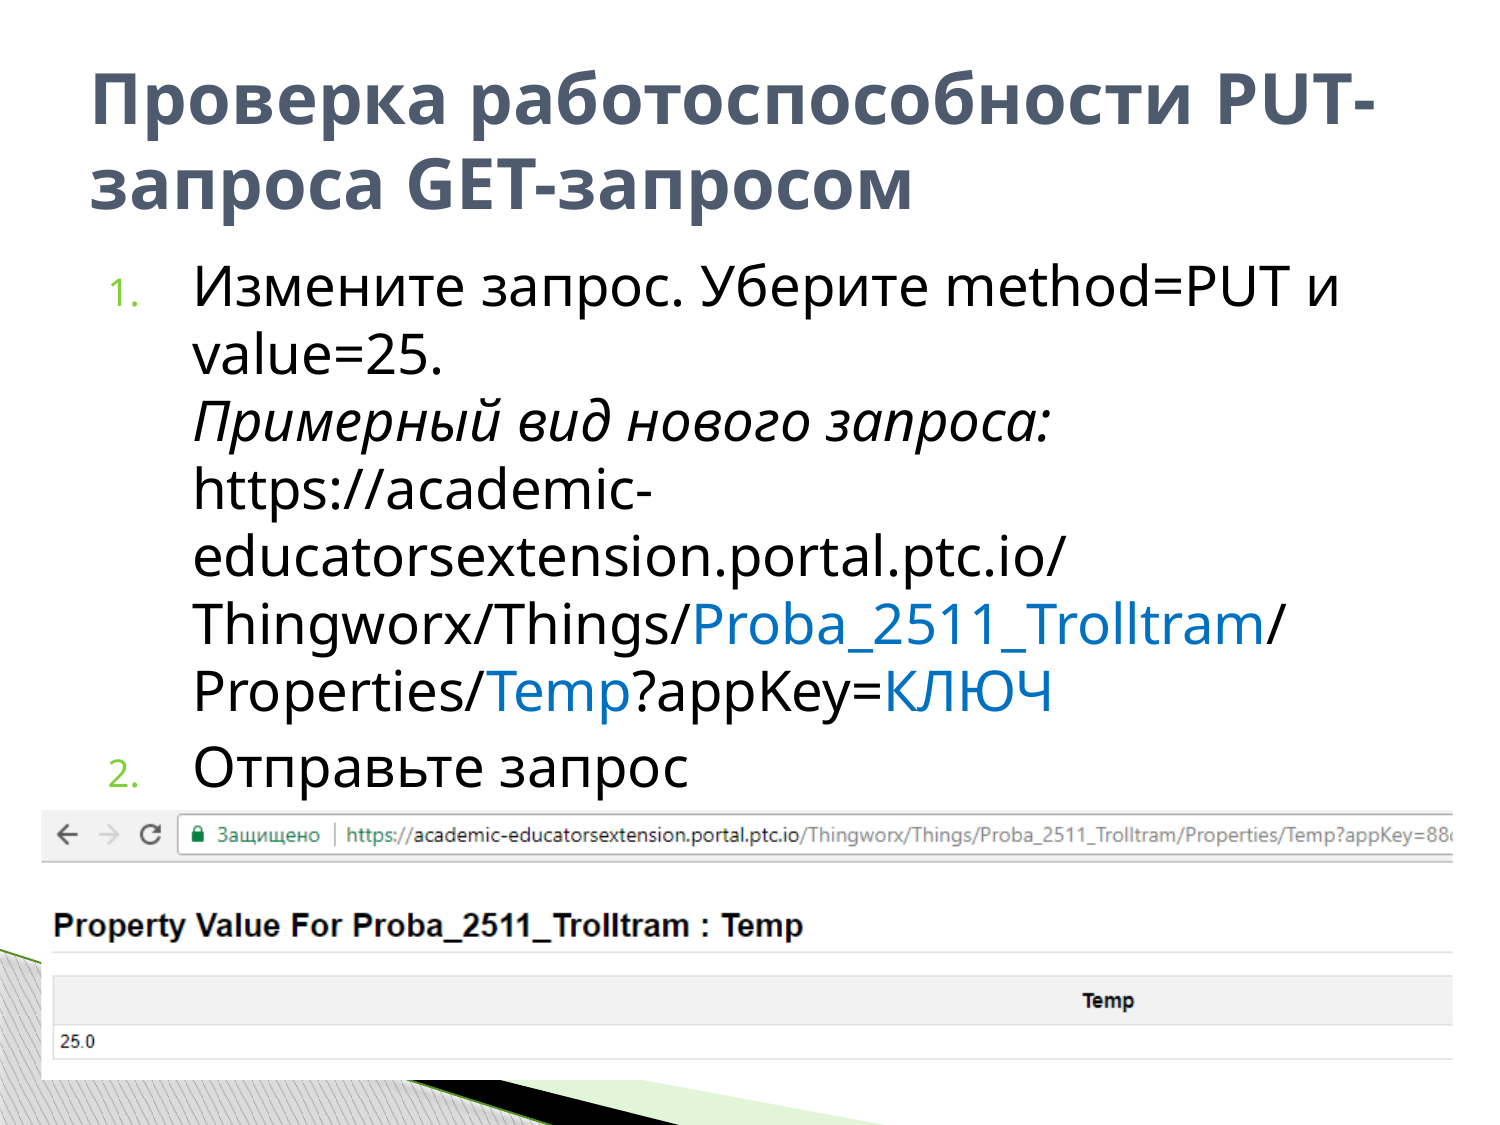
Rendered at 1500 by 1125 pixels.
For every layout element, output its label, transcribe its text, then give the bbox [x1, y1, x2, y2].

picture [41, 810, 1453, 1080]
title Проверка работоспособности PUT-запроса GET-запросом [75, 45, 1425, 233]
list Измените запрос. Уберите method=PUT и value=25. Примерный вид нового запроса: https://academic-educatorsextension.portal.ptc.io/ Thingworx/Things/Proba_2511_Trolltram/ Properties/Temp?appKey=КЛЮЧ Отправьте запрос [75, 243, 1425, 810]
